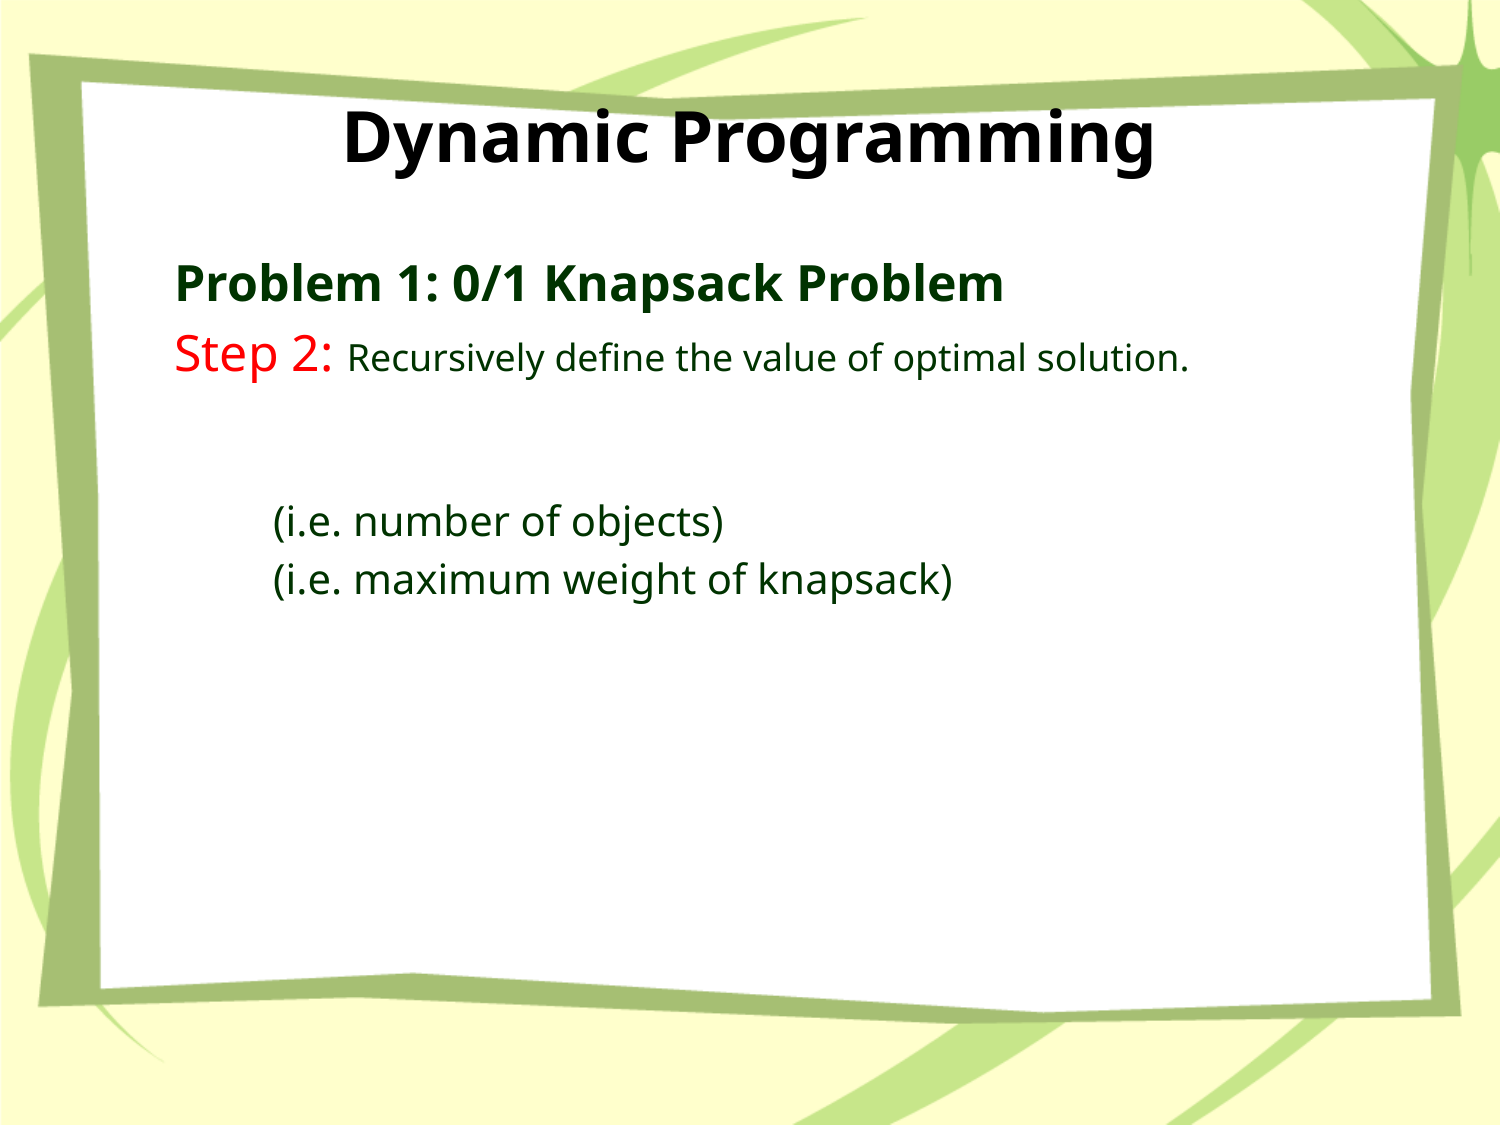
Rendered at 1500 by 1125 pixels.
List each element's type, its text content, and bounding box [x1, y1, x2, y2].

picture [0, 0, 1500, 1125]
title Dynamic Programming [75, 75, 1425, 194]
